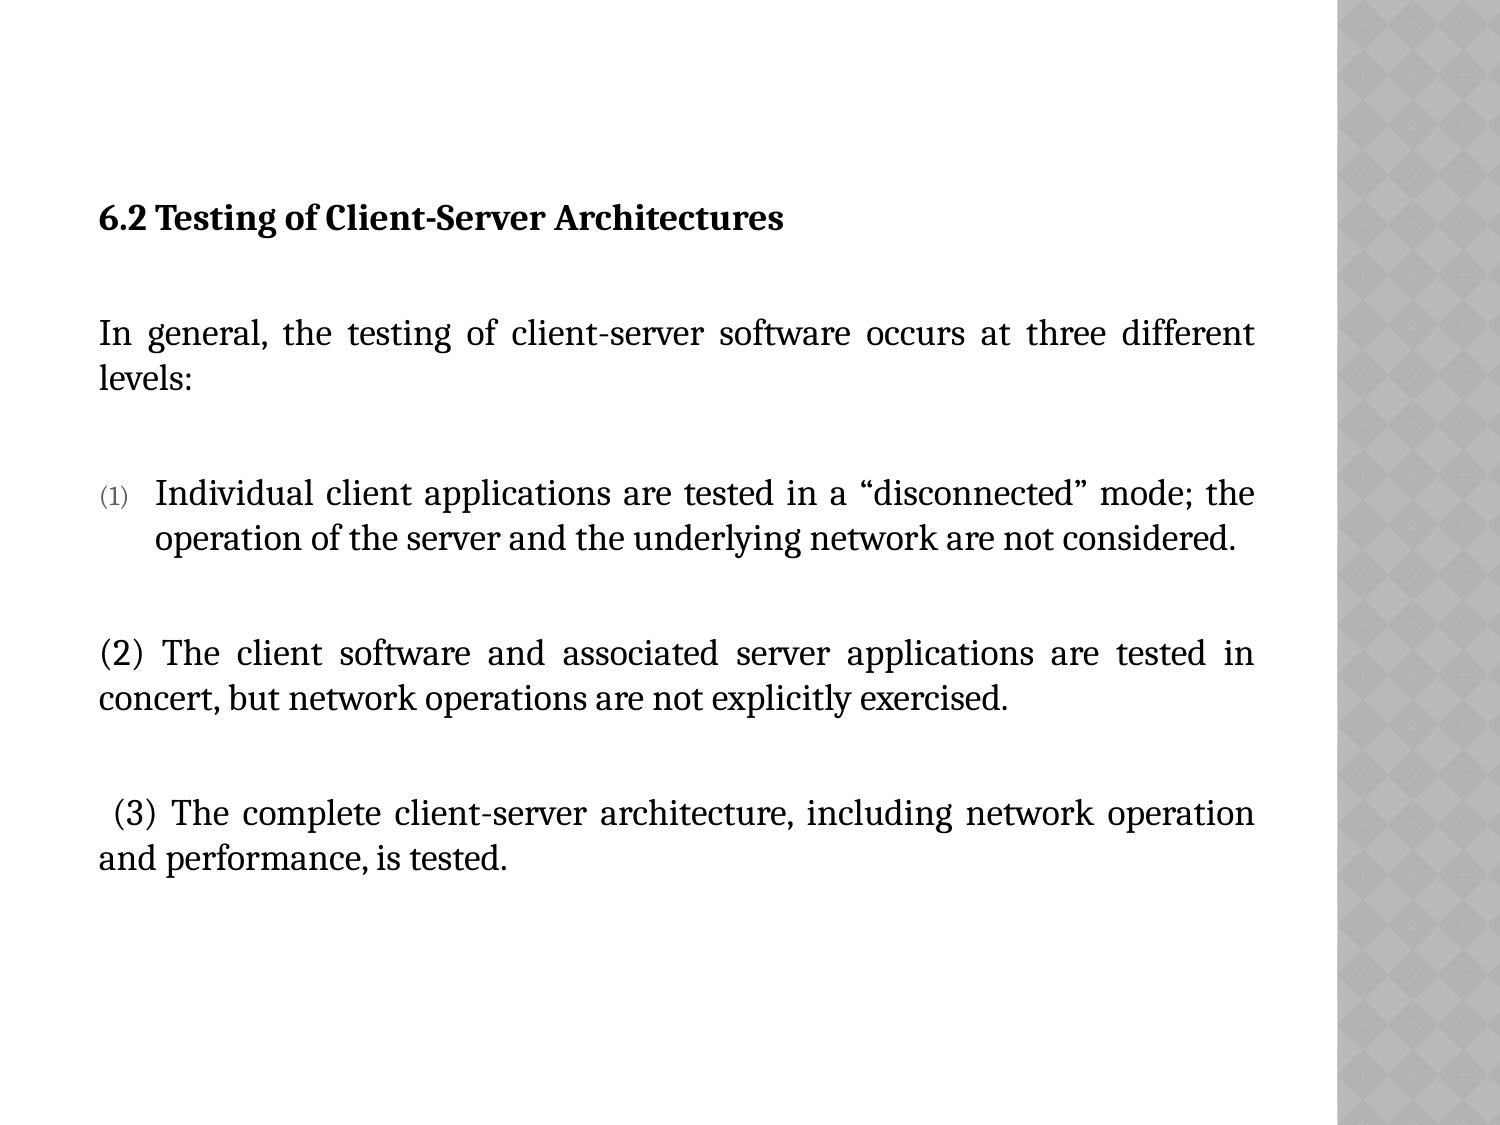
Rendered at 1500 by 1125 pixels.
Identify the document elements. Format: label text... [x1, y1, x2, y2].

list 6.2 Testing of Client-Server Architectures In general, the testing of client-server software occurs at three different levels: Individual client applications are tested in a “disconnected” mode; the operation of the server and the underlying network are not considered. (2) The client software and associated server applications are tested in concert, but network operations are not explicitly exercised. (3) The complete client-server architecture, including network operation and performance, is tested. [84, 185, 1272, 981]
